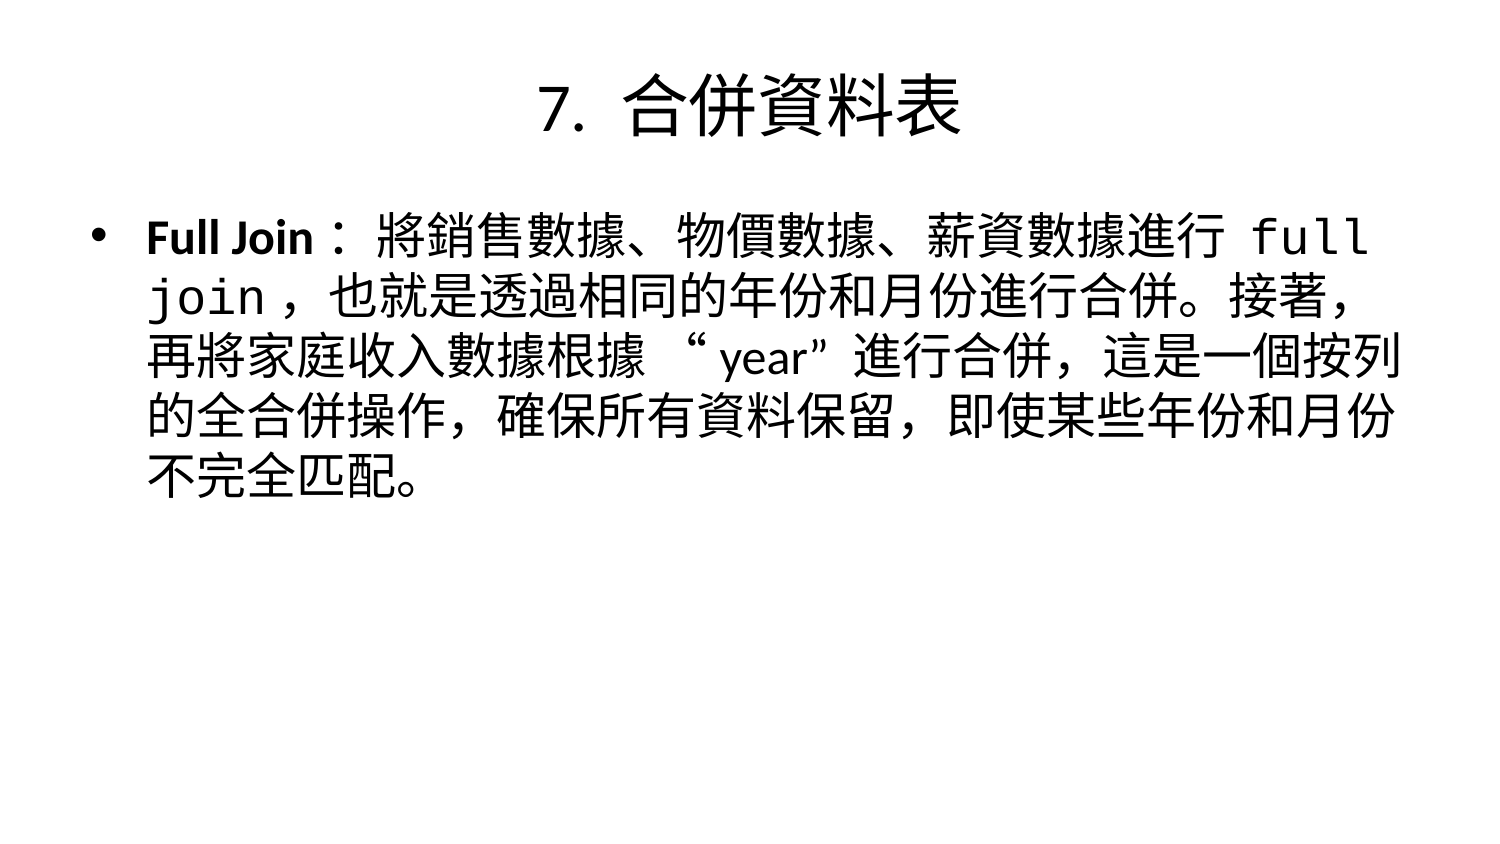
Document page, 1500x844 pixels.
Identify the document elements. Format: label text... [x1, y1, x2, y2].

list Full Join：將銷售數據、物價數據、薪資數據進行 full join，也就是透過相同的年份和月份進行合併。接著，再將家庭收入數據根據 “year” 進行合併，這是一個按列的全合併操作，確保所有資料保留，即使某些年份和月份不完全匹配。 [75, 196, 1425, 754]
title 7. 合併資料表 [75, 33, 1425, 175]
